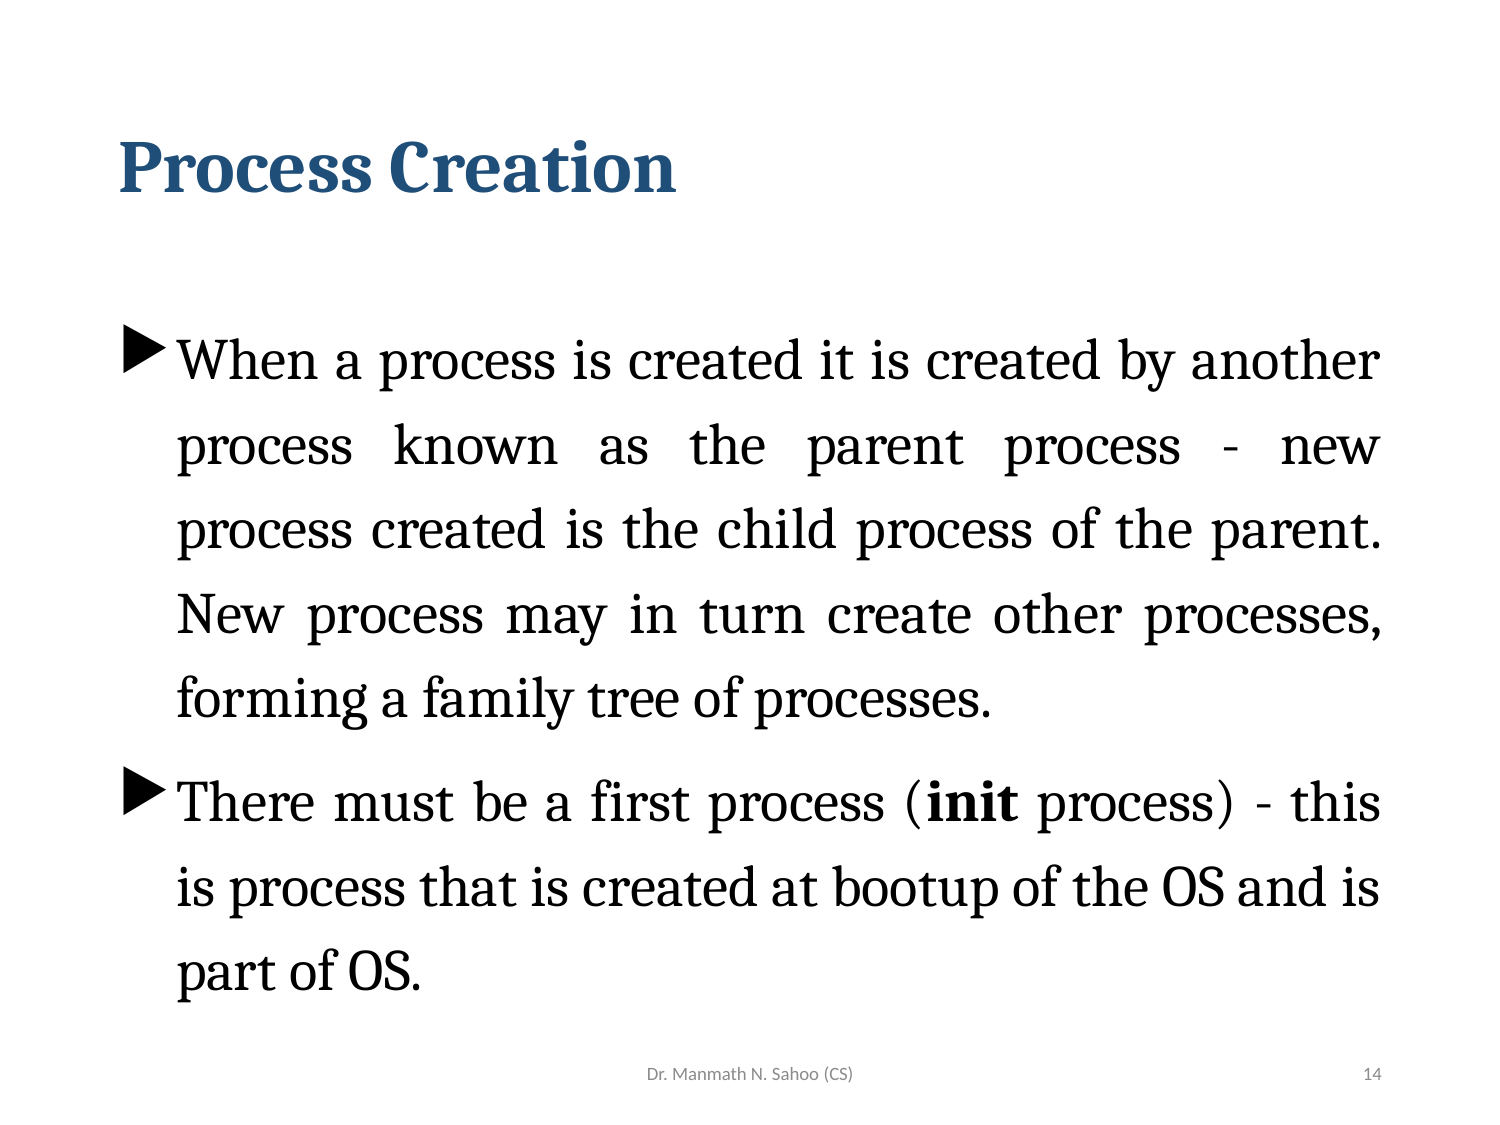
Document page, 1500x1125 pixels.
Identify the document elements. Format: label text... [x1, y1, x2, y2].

title Process Creation [103, 59, 1397, 278]
list When a process is created it is created by another process known as the parent process - new process created is the child process of the parent. New process may in turn create other processes, forming a family tree of processes. There must be a first process (init process) - this is process that is created at bootup of the OS and is part of OS. [103, 299, 1397, 1014]
footer Dr. Manmath N. Sahoo (CS) [496, 1042, 1004, 1103]
slide_number 14 [1059, 1042, 1397, 1103]
